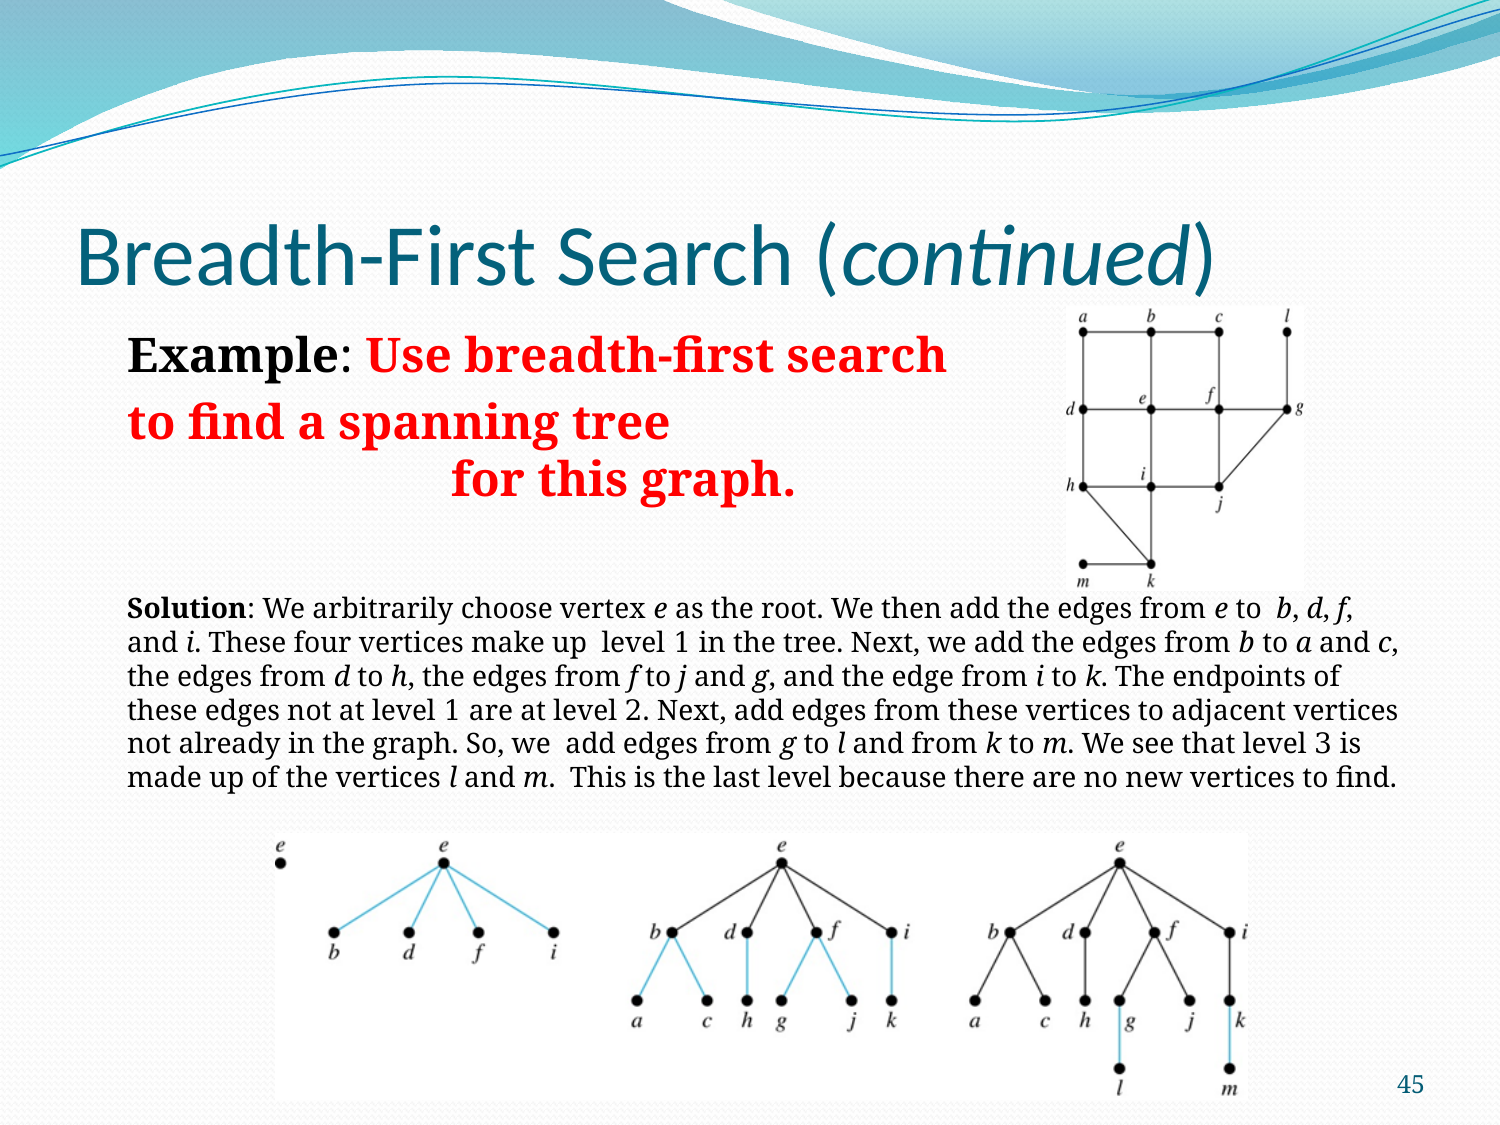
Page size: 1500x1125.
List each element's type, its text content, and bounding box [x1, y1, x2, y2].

slide_number 45 [1299, 1042, 1425, 1103]
picture [1066, 306, 1305, 591]
picture [274, 833, 1249, 1101]
title Breadth-First Search (continued) [75, 115, 1425, 303]
list Example: Use breadth-first search to find a spanning tree for this graph. Solution: We arbitrarily choose vertex e as the root. We then add the edges from e to b, d, f, and i. These four vertices make up level 1 in the tree. Next, we add the edges from b to a and c, the edges from d to h, the edges from f to j and g, and the edge from i to k. The endpoints of these edges not at level 1 are at level 2. Next, add edges from these vertices to adjacent vertices not already in the graph. So, we add edges from g to l and from k to m. We see that level 3 is made up of the vertices l and m. This is the last level because there are no new vertices to find. [75, 317, 1425, 1038]
